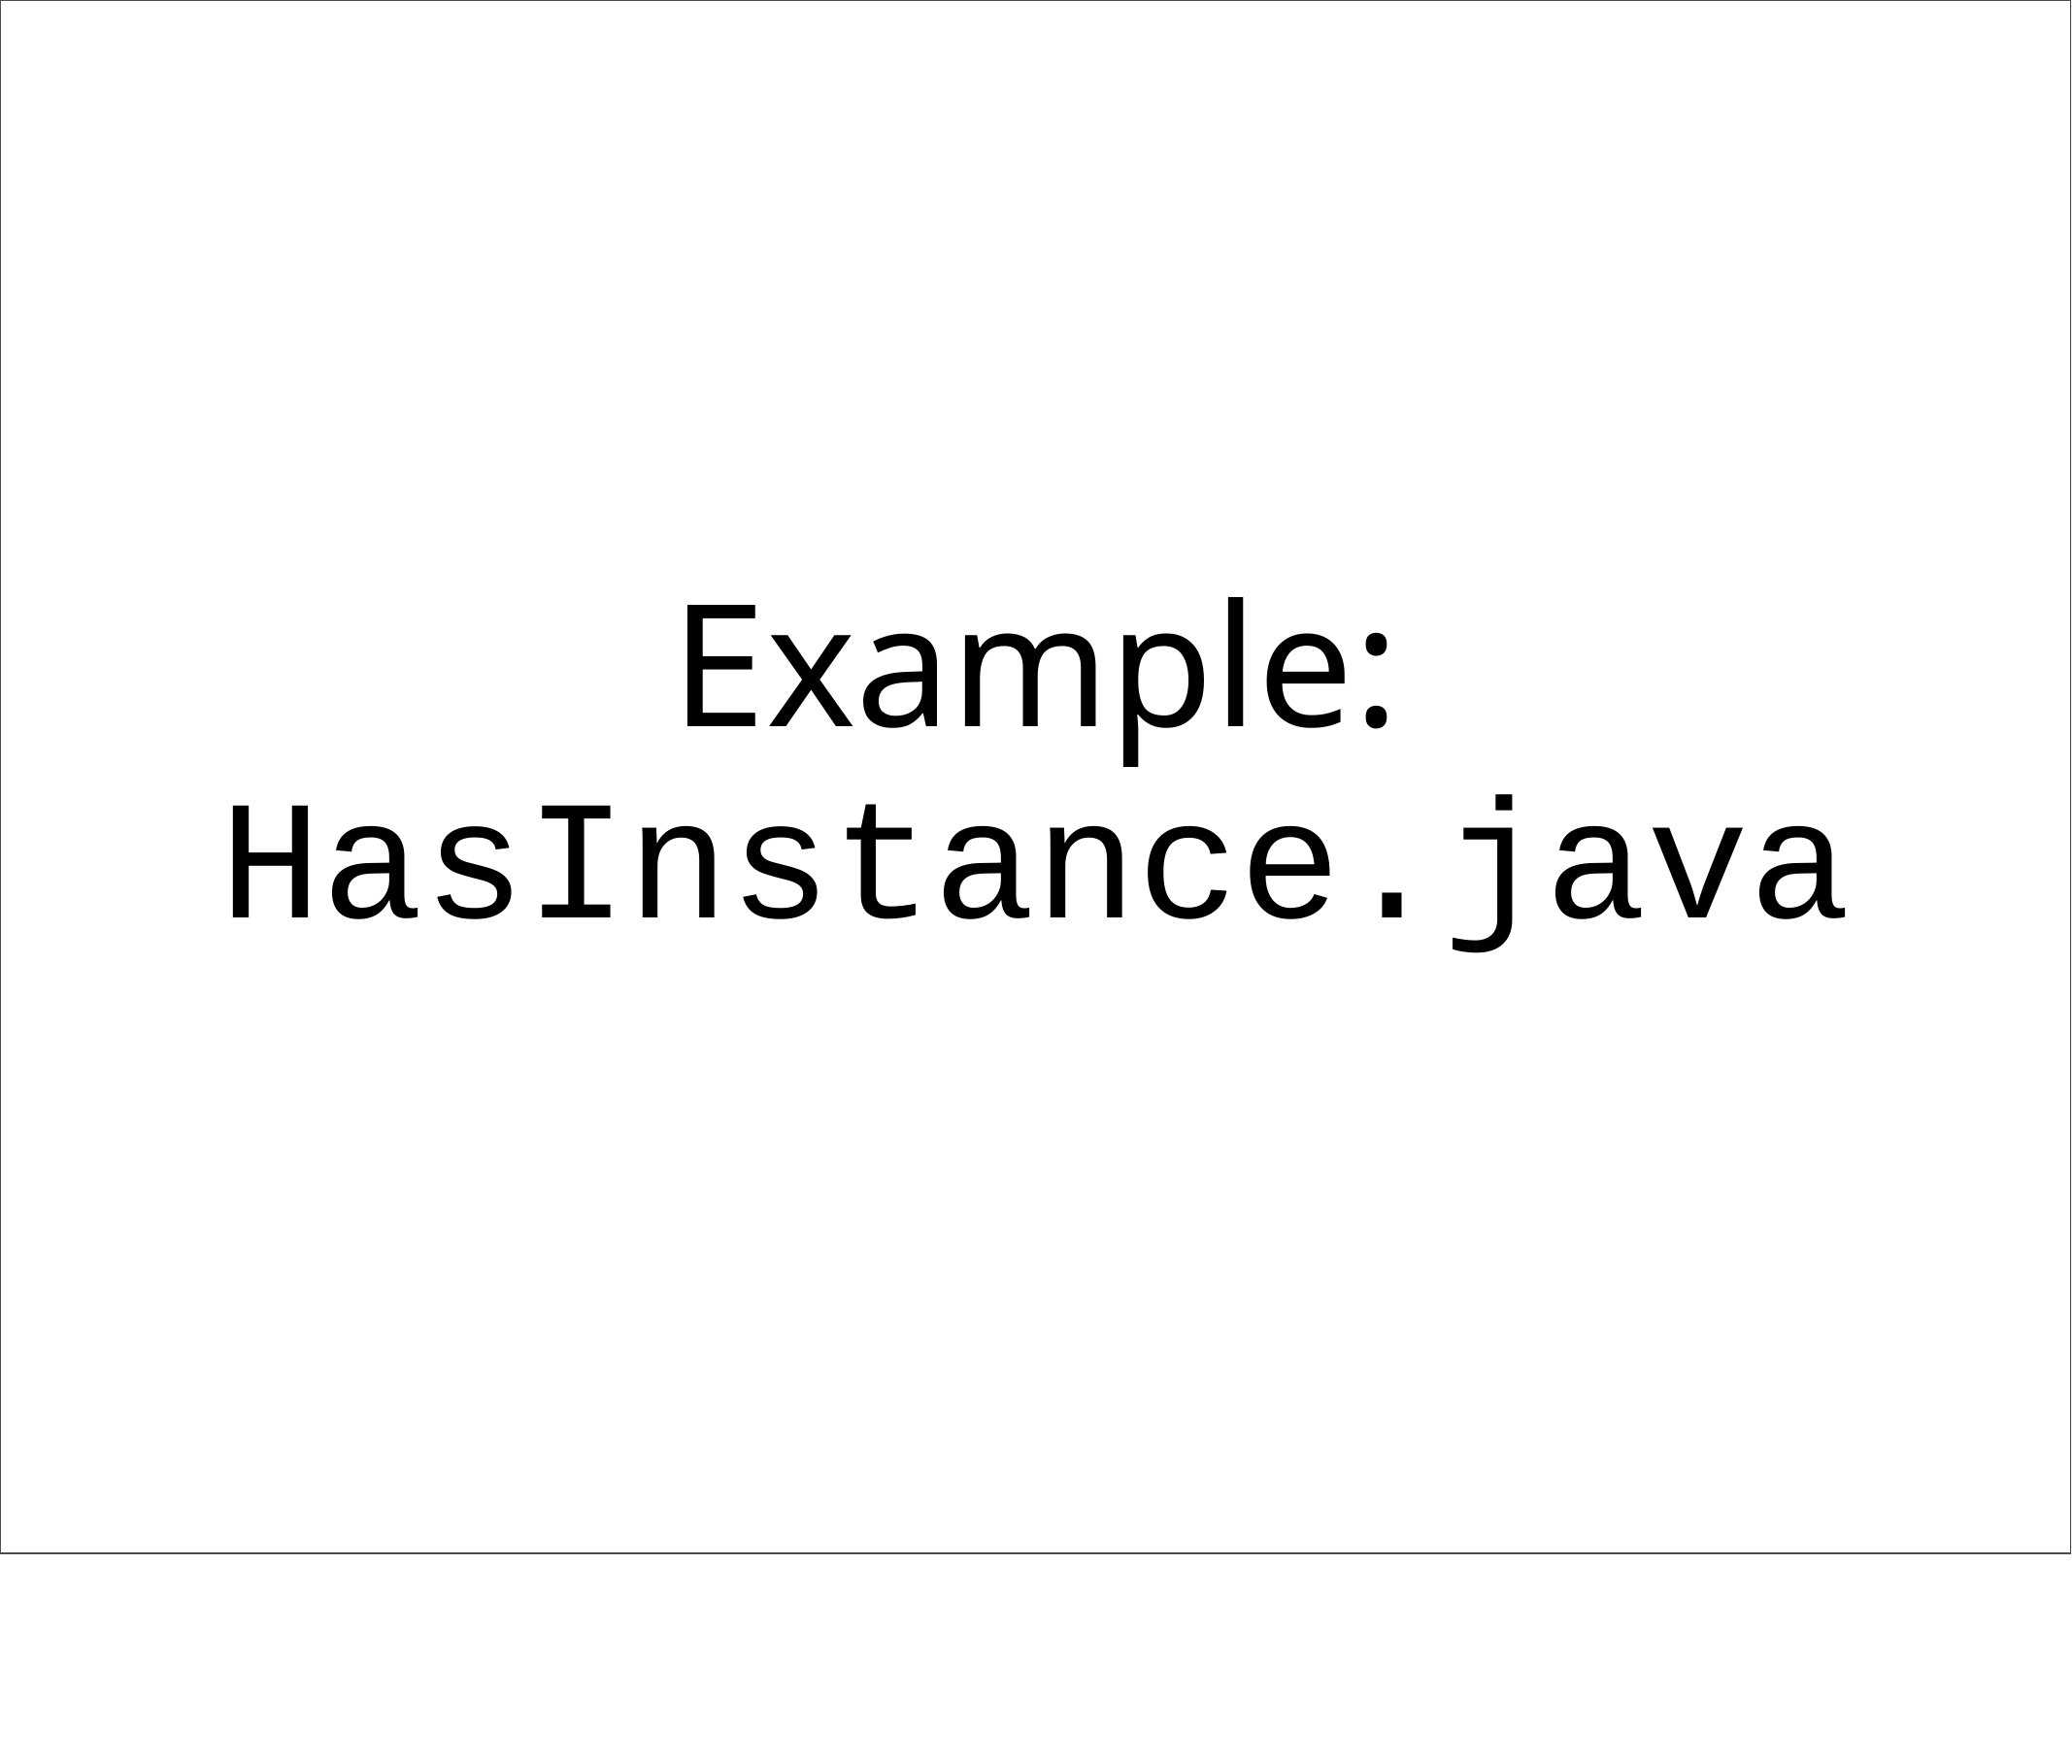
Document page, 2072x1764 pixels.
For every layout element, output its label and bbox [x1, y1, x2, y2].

text_box [0, 0, 2072, 1553]
